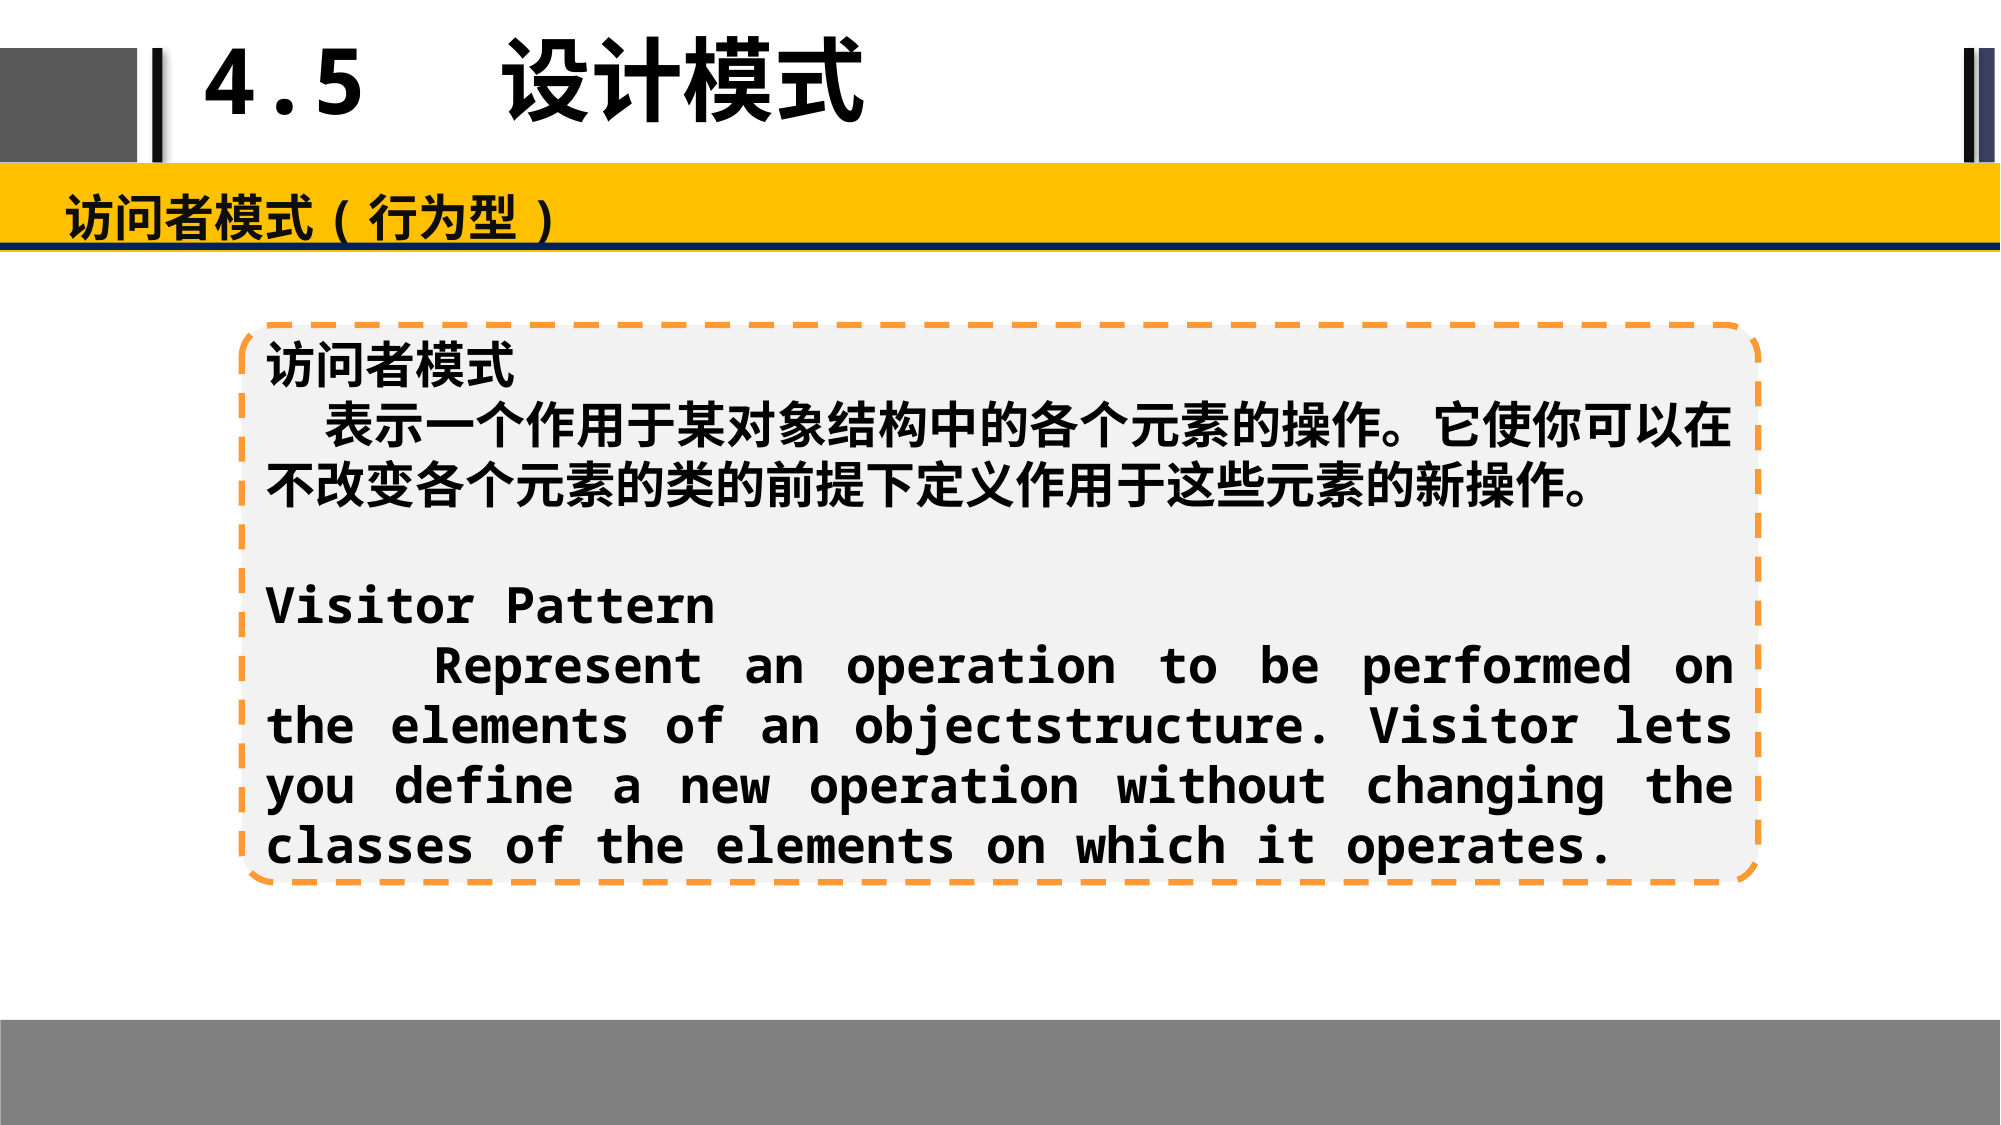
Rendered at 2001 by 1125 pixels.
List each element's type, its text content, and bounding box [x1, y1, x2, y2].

title 4.5 设计模式 [187, 2, 1459, 162]
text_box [0, 162, 2000, 252]
text_box [0, 1019, 2000, 1125]
text_box 访问者模式 表示一个作用于某对象结构中的各个元素的操作。它使你可以在不改变各个元素的类的前提下定义作用于这些元素的新操作。 Visitor Pattern Represent an operation to be performed on the elements of an objectstructure. Visitor lets you define a new operation without changing the classes of the elements on which it operates. [240, 323, 1760, 884]
